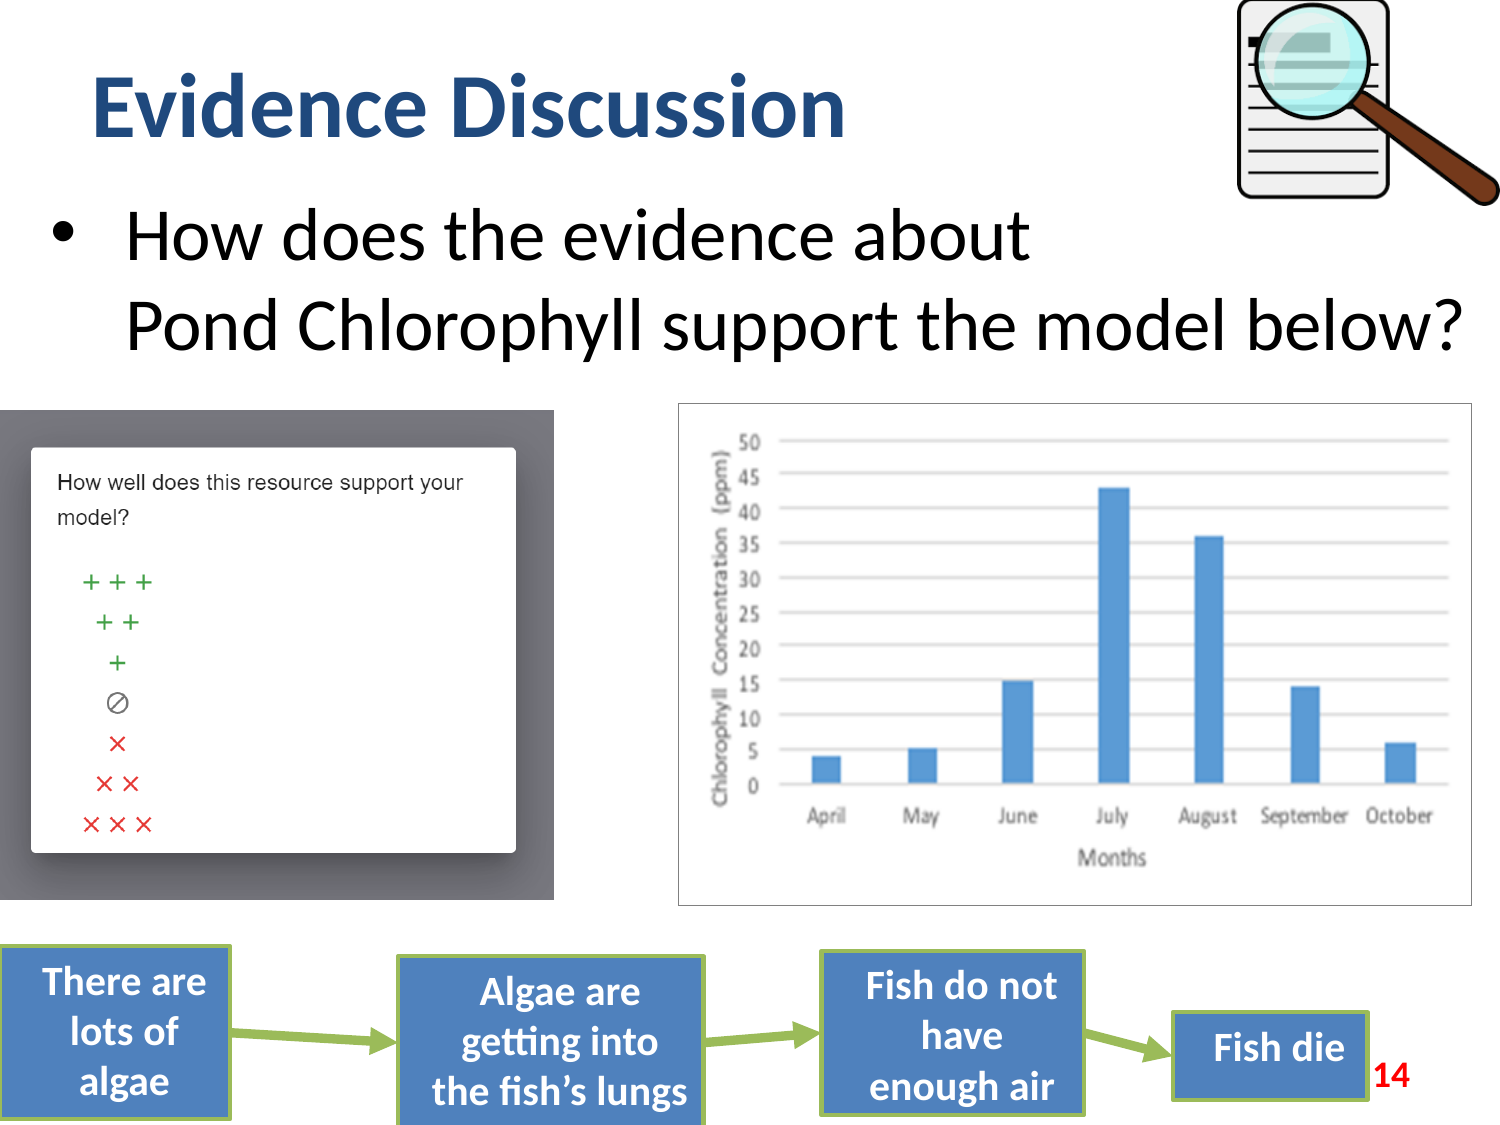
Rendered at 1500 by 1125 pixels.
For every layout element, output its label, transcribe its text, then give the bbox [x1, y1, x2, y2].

text_box Algae are getting into the fish’s lungs [396, 954, 706, 1125]
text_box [703, 1032, 822, 1043]
text_box Fish die [1171, 1010, 1370, 1102]
text_box How does the evidence about Pond Chlorophyll support the model below? [35, 178, 1500, 604]
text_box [229, 1032, 399, 1043]
picture [1237, 0, 1500, 206]
text_box There are lots of algae [0, 944, 232, 1121]
text_box Fish do not have enough air [819, 949, 1086, 1117]
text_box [1083, 1032, 1173, 1057]
picture [678, 403, 1472, 906]
picture [0, 409, 554, 900]
slide_number 14 [1086, 1042, 1425, 1103]
text_box Evidence Discussion [76, 38, 864, 164]
